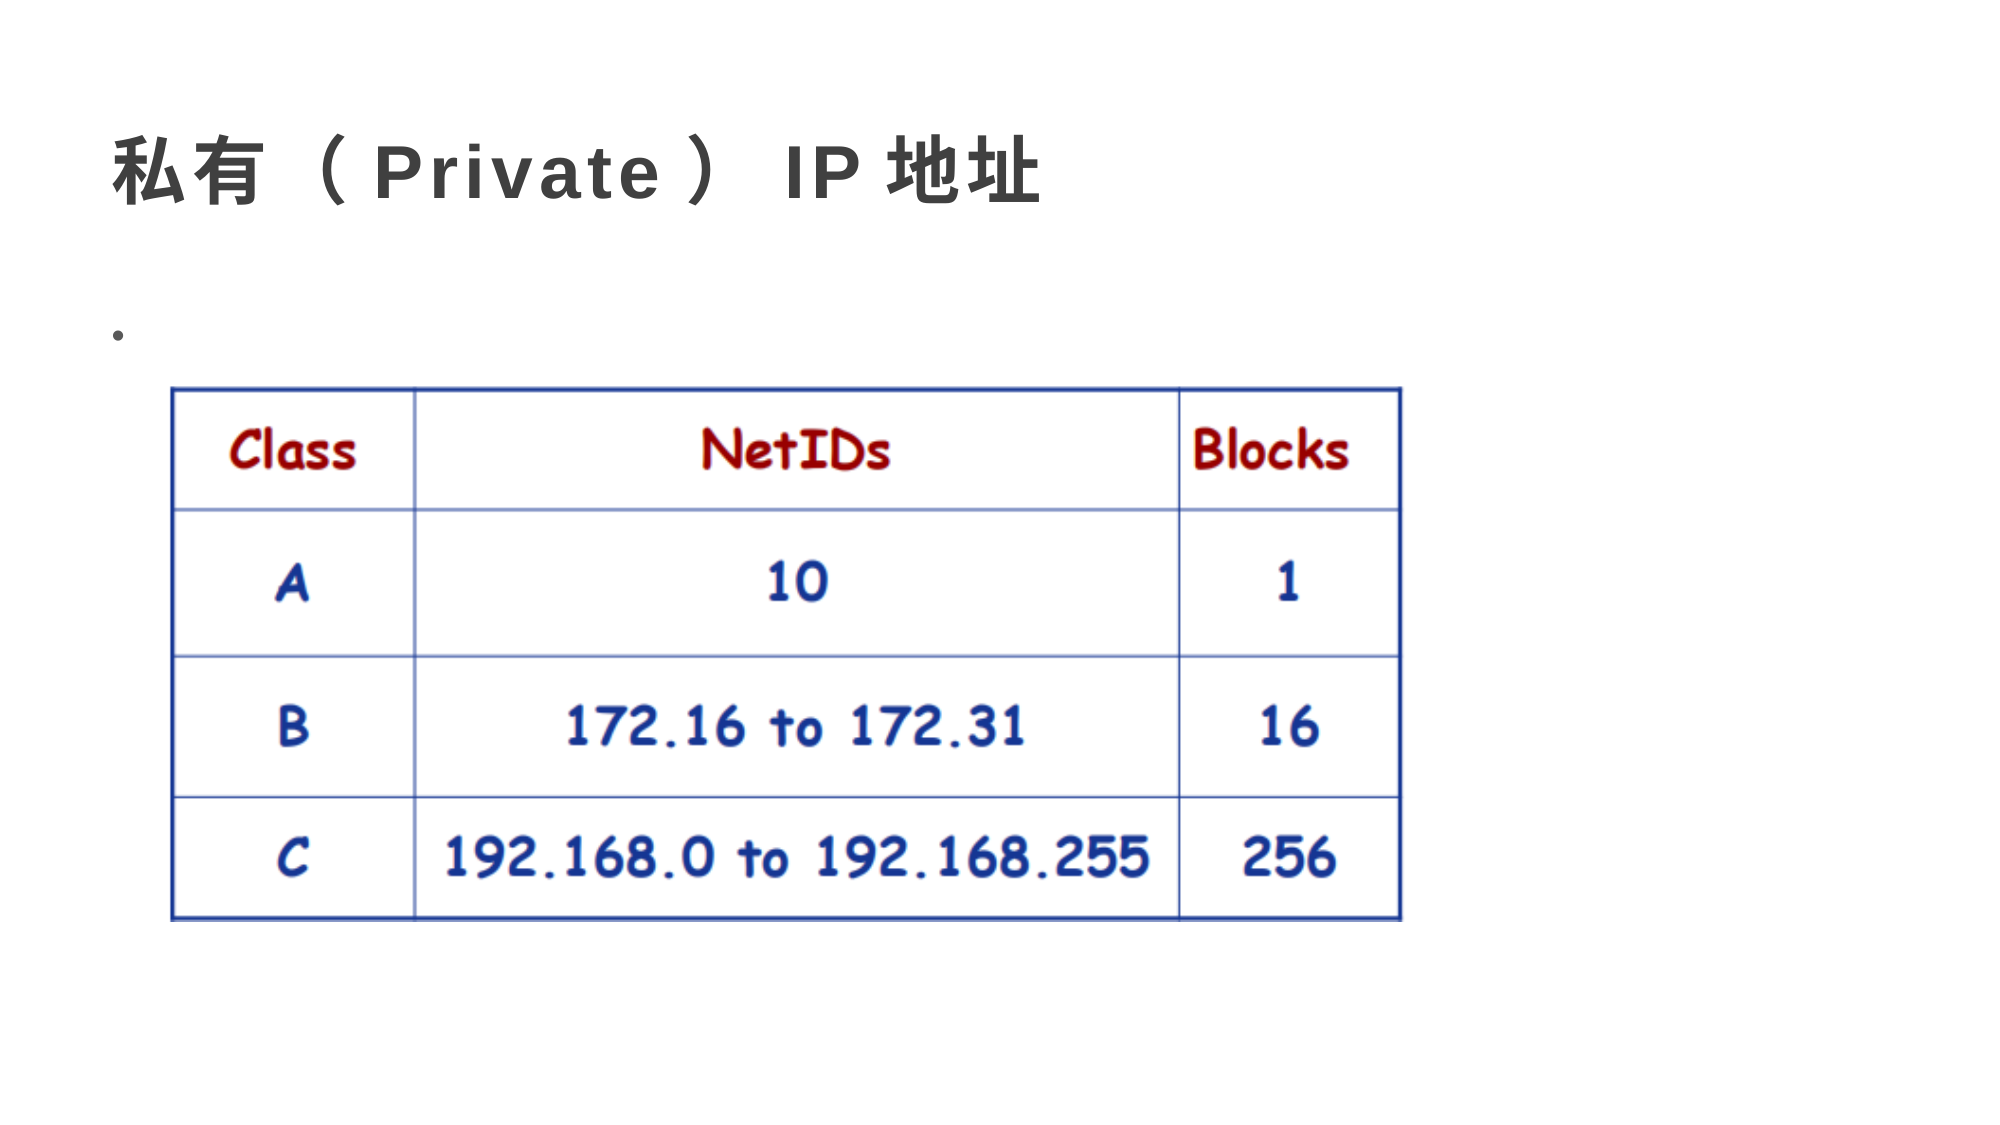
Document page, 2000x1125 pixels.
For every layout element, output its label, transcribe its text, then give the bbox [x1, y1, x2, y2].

picture [167, 385, 1410, 922]
text_box 私有（Private）IP地址 [99, 77, 1900, 283]
text_box [99, 293, 1900, 1025]
